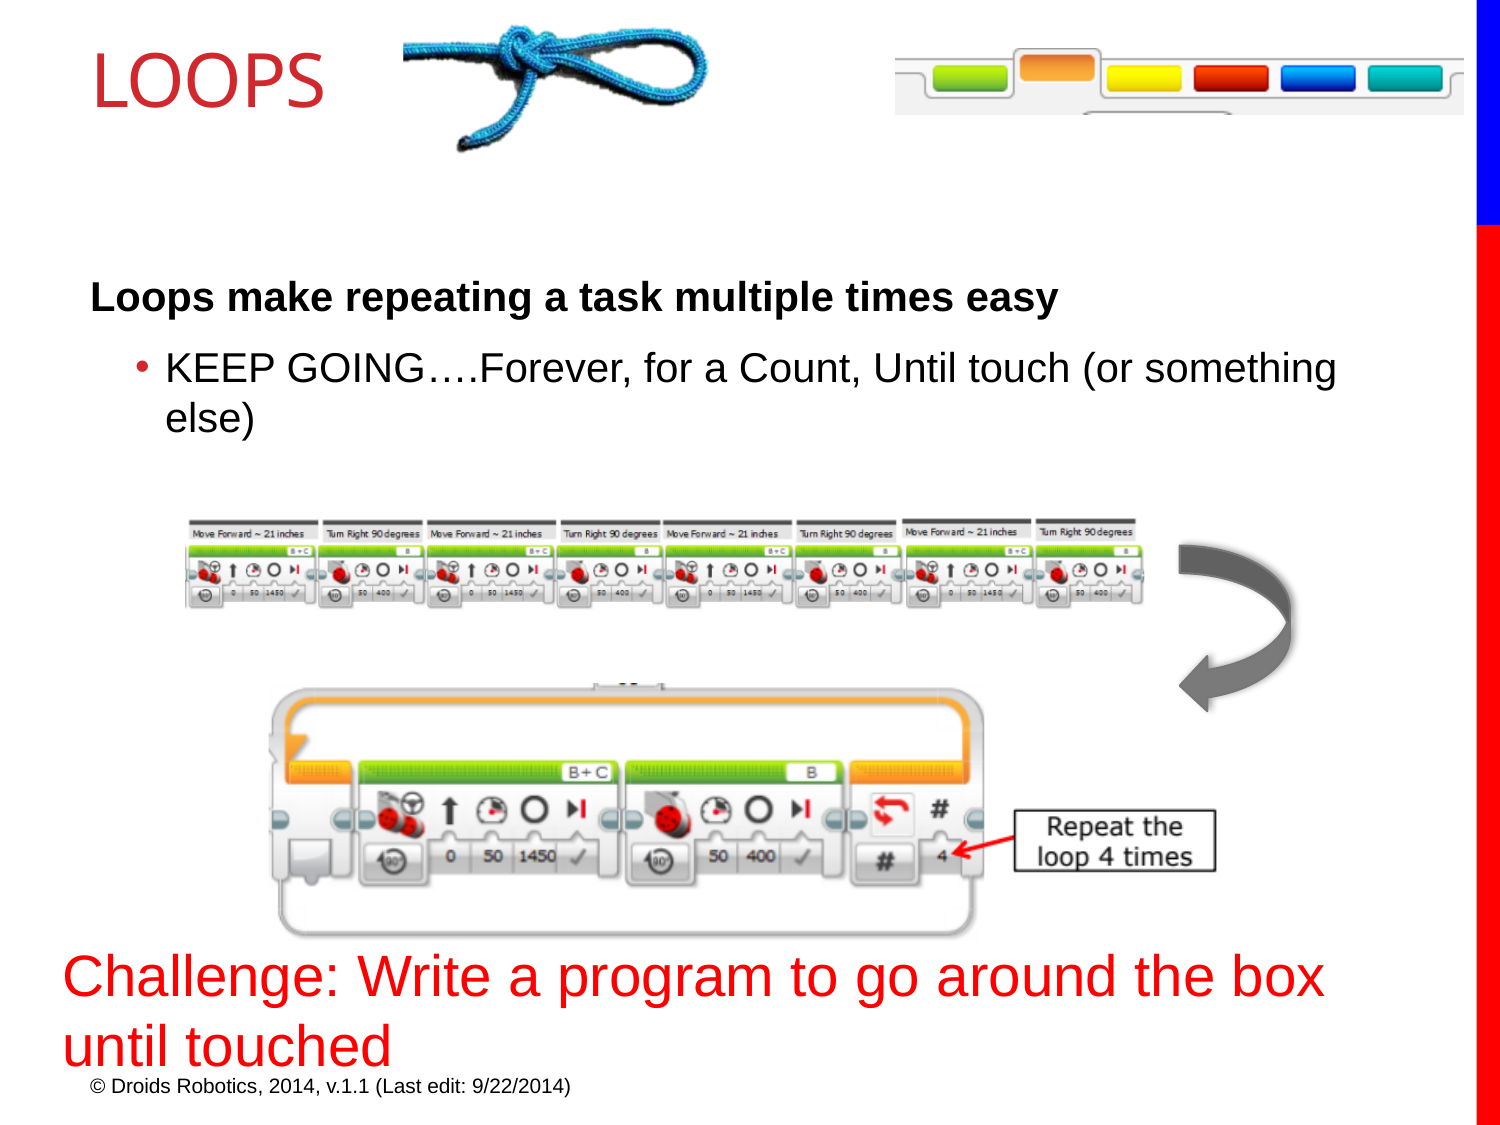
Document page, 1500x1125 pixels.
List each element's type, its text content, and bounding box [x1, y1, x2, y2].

footer © Droids Robotics, 2014, v.1.1 (Last edit: 9/22/2014) [75, 1065, 638, 1112]
list Loops make repeating a task multiple times easy KEEP GOING….Forever, for a Count, Until touch (or something else) [75, 262, 1408, 1087]
text_box Challenge: Write a program to go around the box until touched [47, 931, 1401, 1086]
title Loops [75, 25, 1428, 250]
picture [403, 0, 733, 184]
text_box [1178, 544, 1291, 690]
picture [257, 683, 1234, 941]
picture [182, 514, 1145, 615]
picture [894, 47, 1465, 115]
